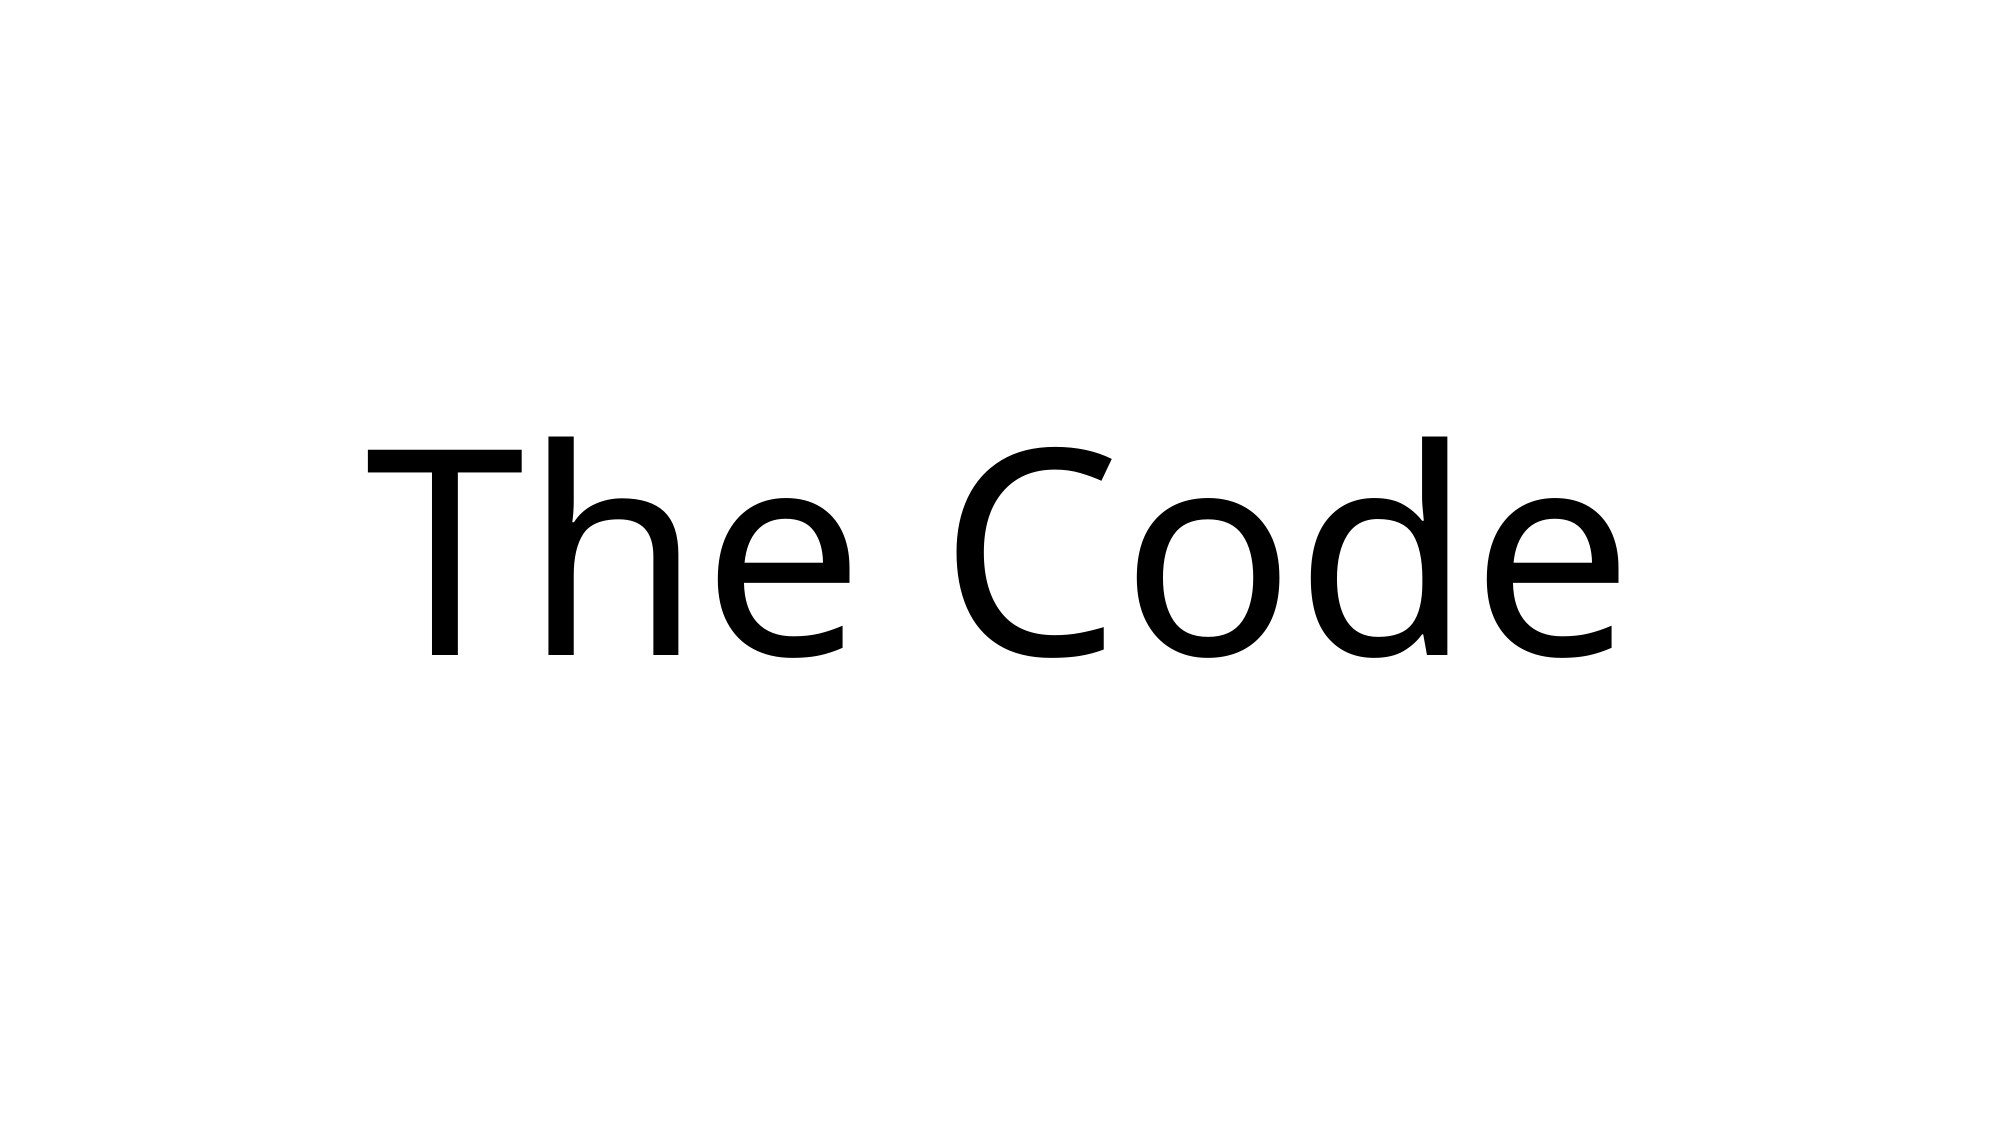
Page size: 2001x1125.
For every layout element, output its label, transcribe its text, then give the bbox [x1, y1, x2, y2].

title The Code [0, 298, 2000, 827]
